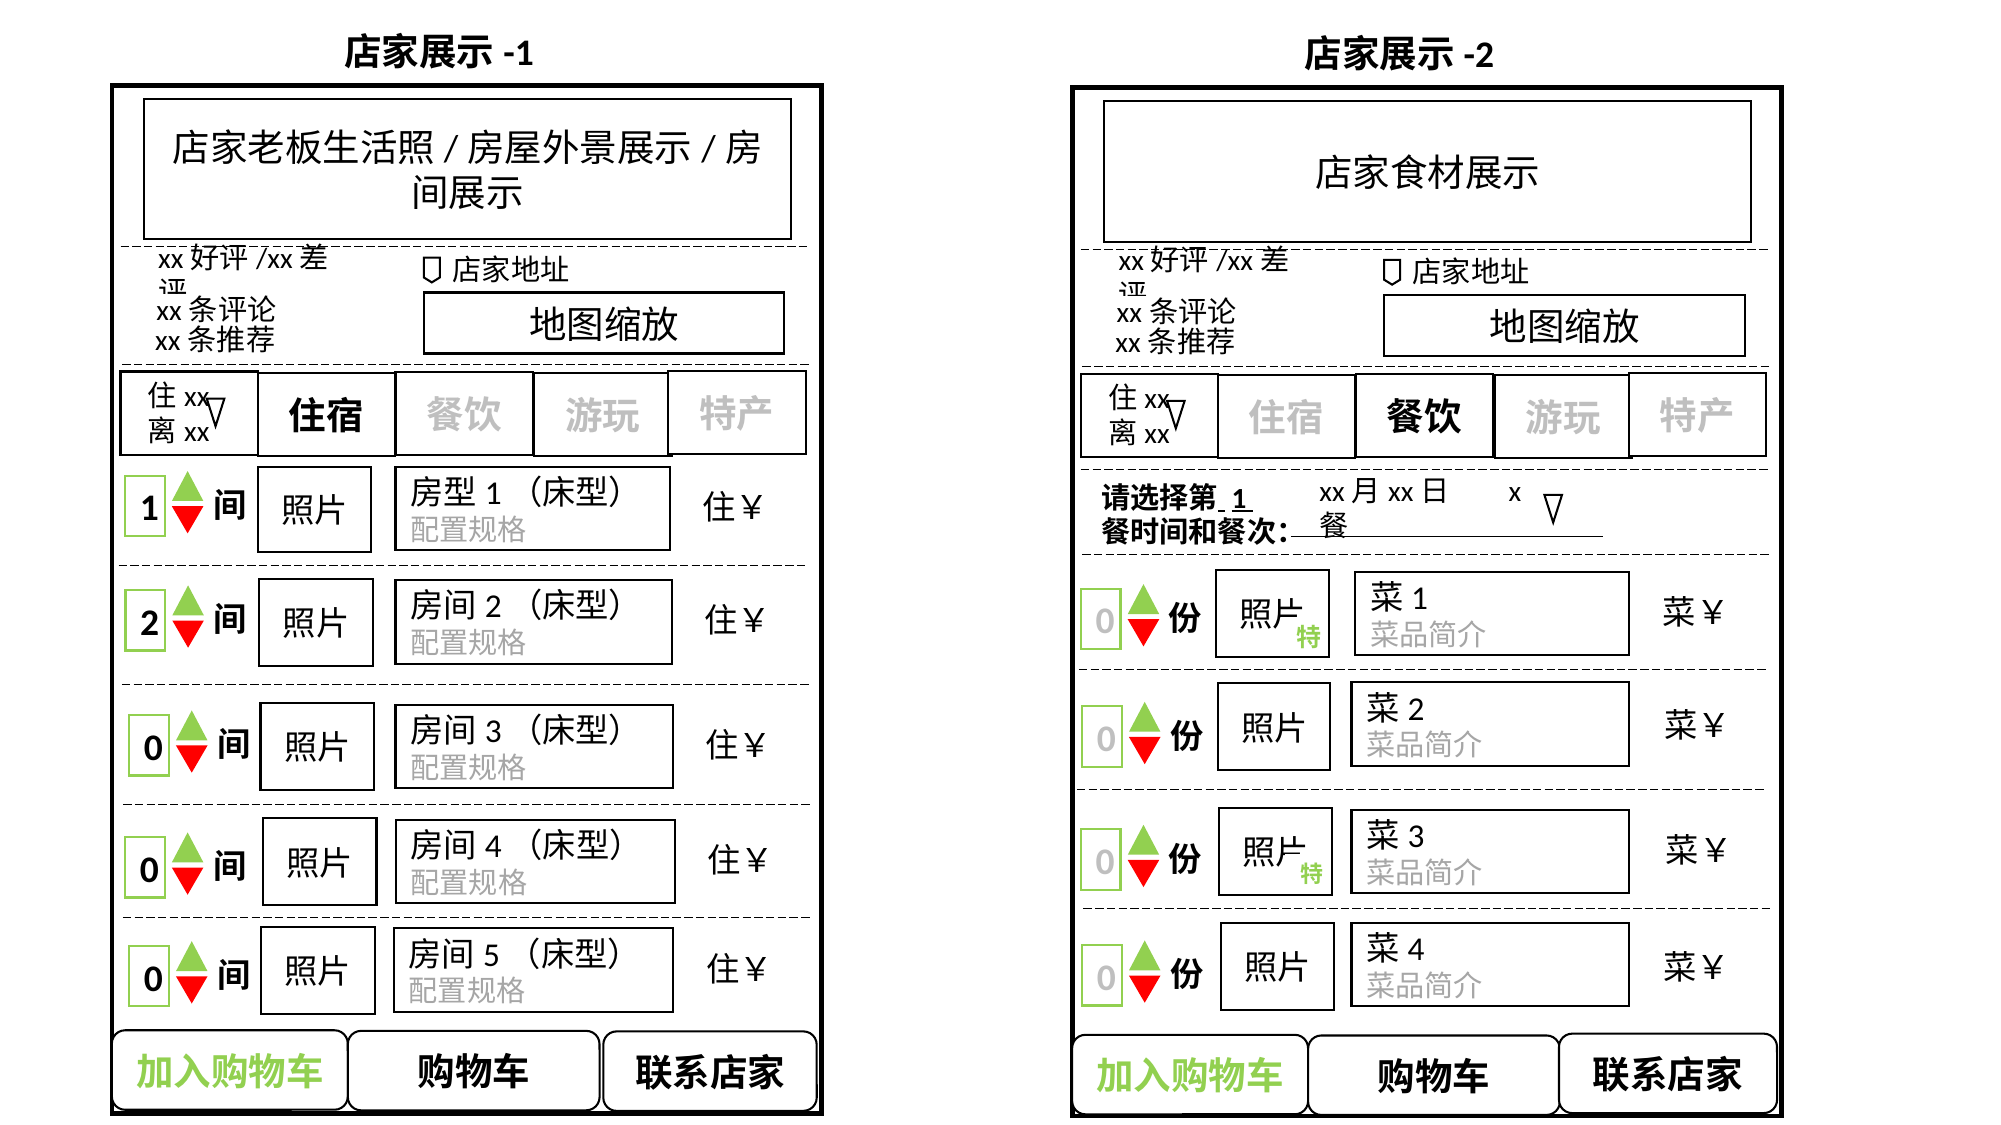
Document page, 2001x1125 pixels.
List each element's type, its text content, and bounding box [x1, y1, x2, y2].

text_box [1080, 826, 1209, 890]
text_box 房间5（床型） 配置规格 [393, 927, 674, 1013]
text_box 购物车 [1307, 1034, 1560, 1116]
text_box 住￥ [687, 469, 786, 543]
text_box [1093, 382, 1185, 448]
text_box 联系店家 [602, 1030, 818, 1112]
text_box 店家地址 [441, 258, 620, 279]
text_box 住￥ [690, 930, 790, 1005]
text_box 特产 [667, 370, 807, 455]
text_box 住￥ [692, 822, 791, 896]
text_box 住宿 [257, 372, 396, 457]
text_box 住宿 [1217, 374, 1356, 459]
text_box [129, 712, 257, 776]
text_box xx条评论 [141, 294, 366, 323]
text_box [125, 587, 254, 651]
text_box 房间4（床型） 配置规格 [395, 819, 676, 904]
text_box 菜￥ [1647, 929, 1747, 1004]
text_box 餐饮 [1355, 373, 1494, 458]
text_box [1071, 86, 1783, 1117]
text_box 菜2 菜品简介 [1350, 681, 1630, 767]
text_box [119, 370, 259, 456]
text_box 请选择第 1 餐时间和餐次： [1085, 486, 1309, 542]
text_box 菜￥ [1649, 687, 1748, 761]
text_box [1082, 942, 1210, 1006]
text_box 餐饮 [394, 371, 534, 456]
text_box 住￥ [688, 582, 788, 657]
text_box 照片 [1218, 807, 1333, 896]
text_box xx条评论 [1101, 296, 1326, 326]
text_box 菜￥ [1647, 573, 1747, 648]
text_box [111, 84, 822, 1115]
text_box 店家展示-1 [120, 32, 758, 69]
text_box 加入购物车 [110, 1029, 348, 1111]
text_box xx条推荐 [1100, 326, 1325, 355]
text_box 菜3 菜品简介 [1350, 809, 1630, 894]
text_box 店家地址 [1402, 261, 1580, 281]
text_box 照片 [1215, 569, 1330, 658]
text_box [1080, 373, 1219, 458]
text_box 加入购物车 [1071, 1033, 1308, 1116]
text_box 游玩 [533, 372, 673, 457]
text_box 游玩 [1494, 374, 1633, 459]
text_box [1082, 703, 1210, 768]
text_box [422, 256, 441, 284]
text_box 照片 [257, 466, 372, 553]
text_box 菜1 菜品简介 [1354, 571, 1630, 656]
text_box [1542, 493, 1564, 526]
text_box 菜￥ [1650, 811, 1750, 886]
text_box xx好评/xx差评 [1103, 261, 1328, 291]
text_box xx条推荐 [139, 323, 365, 353]
text_box 菜4 菜品简介 [1350, 922, 1630, 1007]
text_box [124, 834, 253, 898]
text_box 店家老板生活照/房屋外景展示/房间展示 [143, 98, 792, 240]
text_box 照片 [260, 926, 376, 1015]
text_box 照片 [262, 817, 378, 906]
text_box 房间3（床型） 配置规格 [394, 704, 674, 789]
text_box 房间2（床型） 配置规格 [394, 579, 673, 665]
text_box 房型1（床型） 配置规格 [394, 466, 671, 551]
text_box 联系店家 [1557, 1032, 1779, 1115]
text_box 照片 [259, 702, 375, 791]
text_box 照片 [258, 578, 374, 667]
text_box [129, 943, 257, 1007]
text_box 特 [1285, 854, 1329, 893]
text_box 照片 [1217, 682, 1331, 771]
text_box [124, 473, 253, 537]
text_box xx好评/xx差评 [142, 259, 368, 289]
text_box 照片 [1220, 922, 1335, 1011]
text_box 购物车 [346, 1029, 601, 1112]
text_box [1080, 586, 1209, 650]
text_box 特产 [1628, 372, 1767, 457]
text_box [1383, 258, 1402, 286]
text_box 地图缩放 [423, 291, 785, 355]
text_box xx月xx日 x餐 [1304, 484, 1560, 530]
text_box 特 [1281, 617, 1326, 656]
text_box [133, 379, 225, 445]
text_box 店家食材展示 [1103, 100, 1752, 243]
text_box 店家展示-2 [1081, 34, 1718, 71]
text_box 地图缩放 [1383, 294, 1746, 357]
text_box 住￥ [690, 707, 789, 781]
